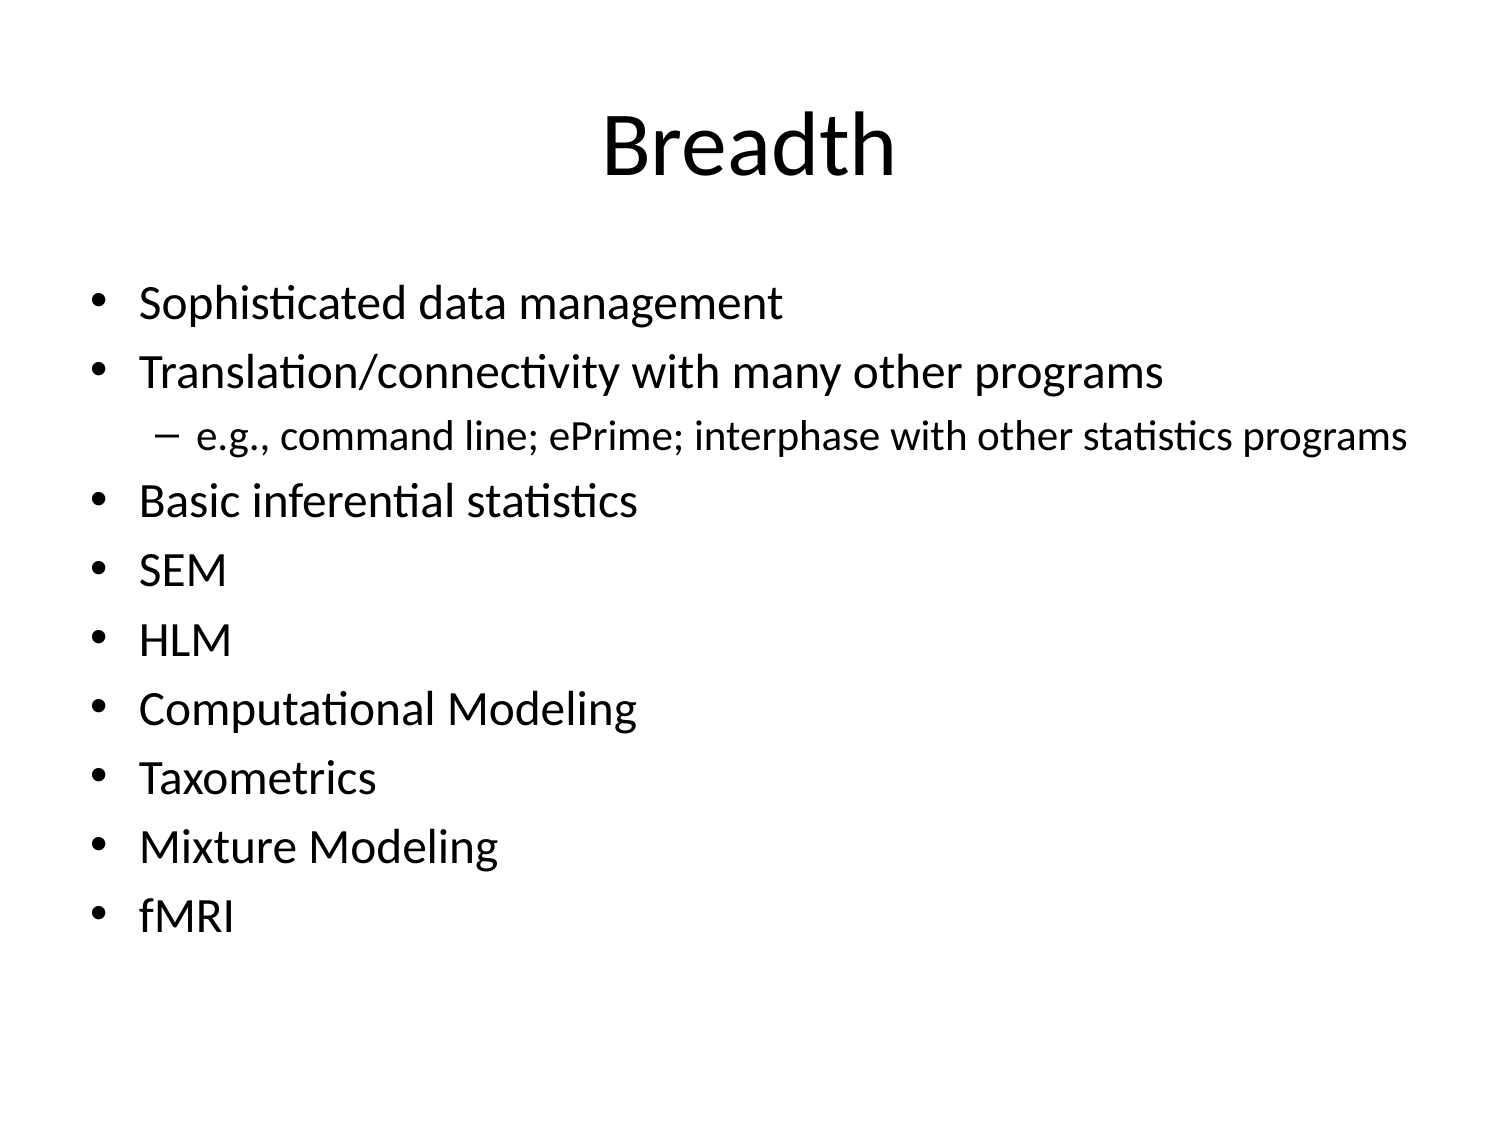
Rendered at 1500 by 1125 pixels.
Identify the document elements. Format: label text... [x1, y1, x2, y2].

title Breadth [75, 45, 1425, 233]
list Sophisticated data management Translation/connectivity with many other programs e.g., command line; ePrime; interphase with other statistics programs Basic inferential statistics SEM HLM Computational Modeling Taxometrics Mixture Modeling fMRI [75, 262, 1425, 1005]
